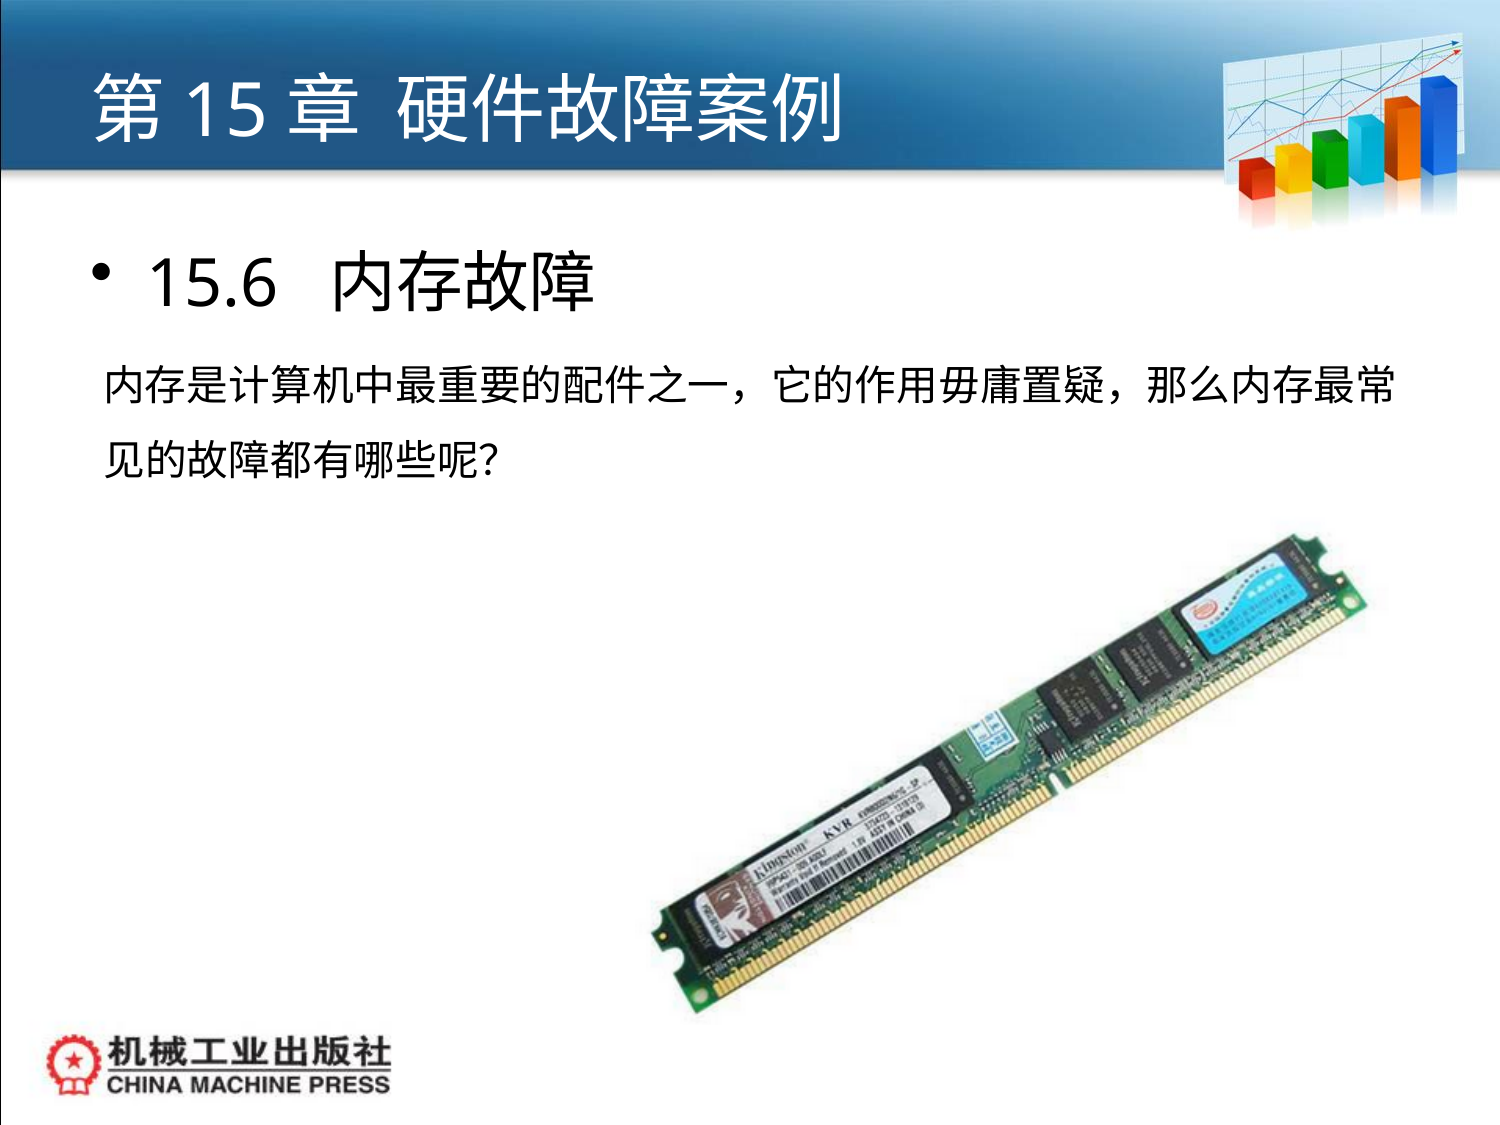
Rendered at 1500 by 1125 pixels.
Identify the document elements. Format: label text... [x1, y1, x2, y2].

text_box 内存是计算机中最重要的配件之一，它的作用毋庸置疑，那么内存最常见的故障都有哪些呢？ [88, 326, 1424, 491]
picture [0, 0, 1500, 1125]
title 第15章 硬件故障案例 [75, 42, 1425, 171]
list 15.6 内存故障 [75, 231, 1425, 339]
